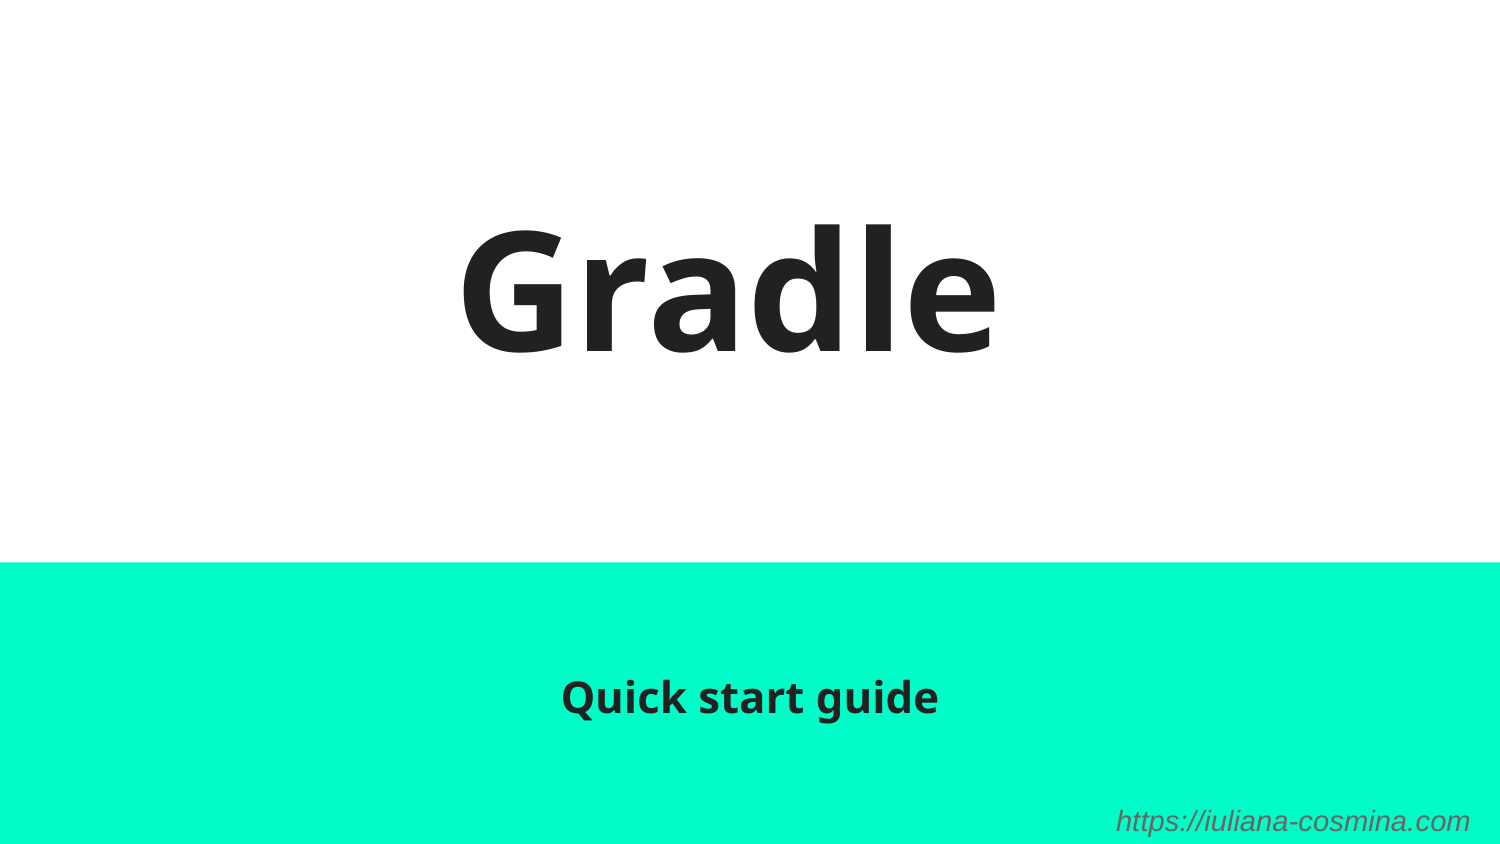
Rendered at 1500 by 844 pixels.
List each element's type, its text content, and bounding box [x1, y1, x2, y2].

subtitle Quick start guide [51, 638, 1449, 755]
title Gradle [51, 64, 1449, 506]
text_box https://iuliana-cosmina.com [1101, 787, 1500, 844]
